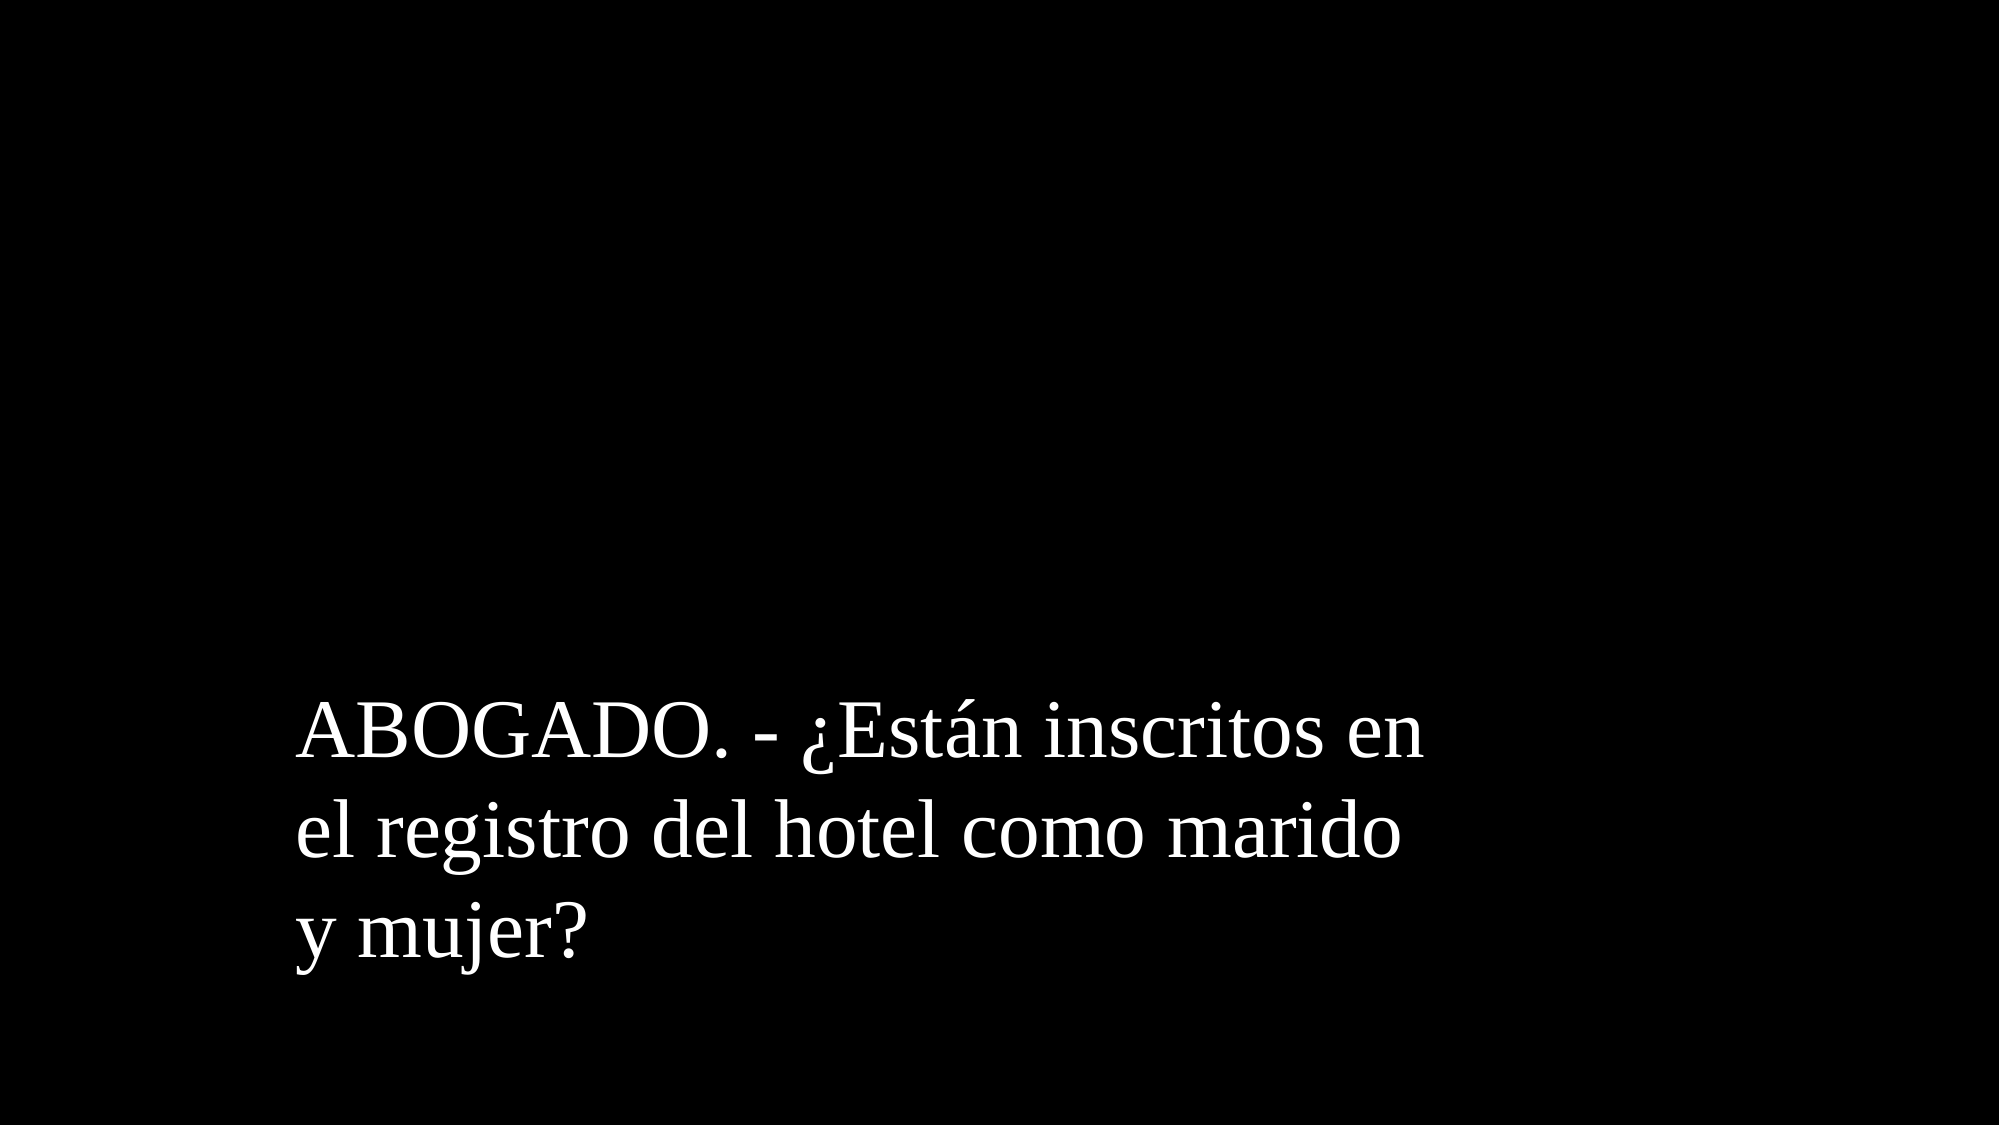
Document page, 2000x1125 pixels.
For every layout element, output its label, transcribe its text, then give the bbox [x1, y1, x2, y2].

text_box ABOGADO. - ¿Están inscritos en el registro del hotel como marido y mujer? [280, 666, 1448, 1027]
